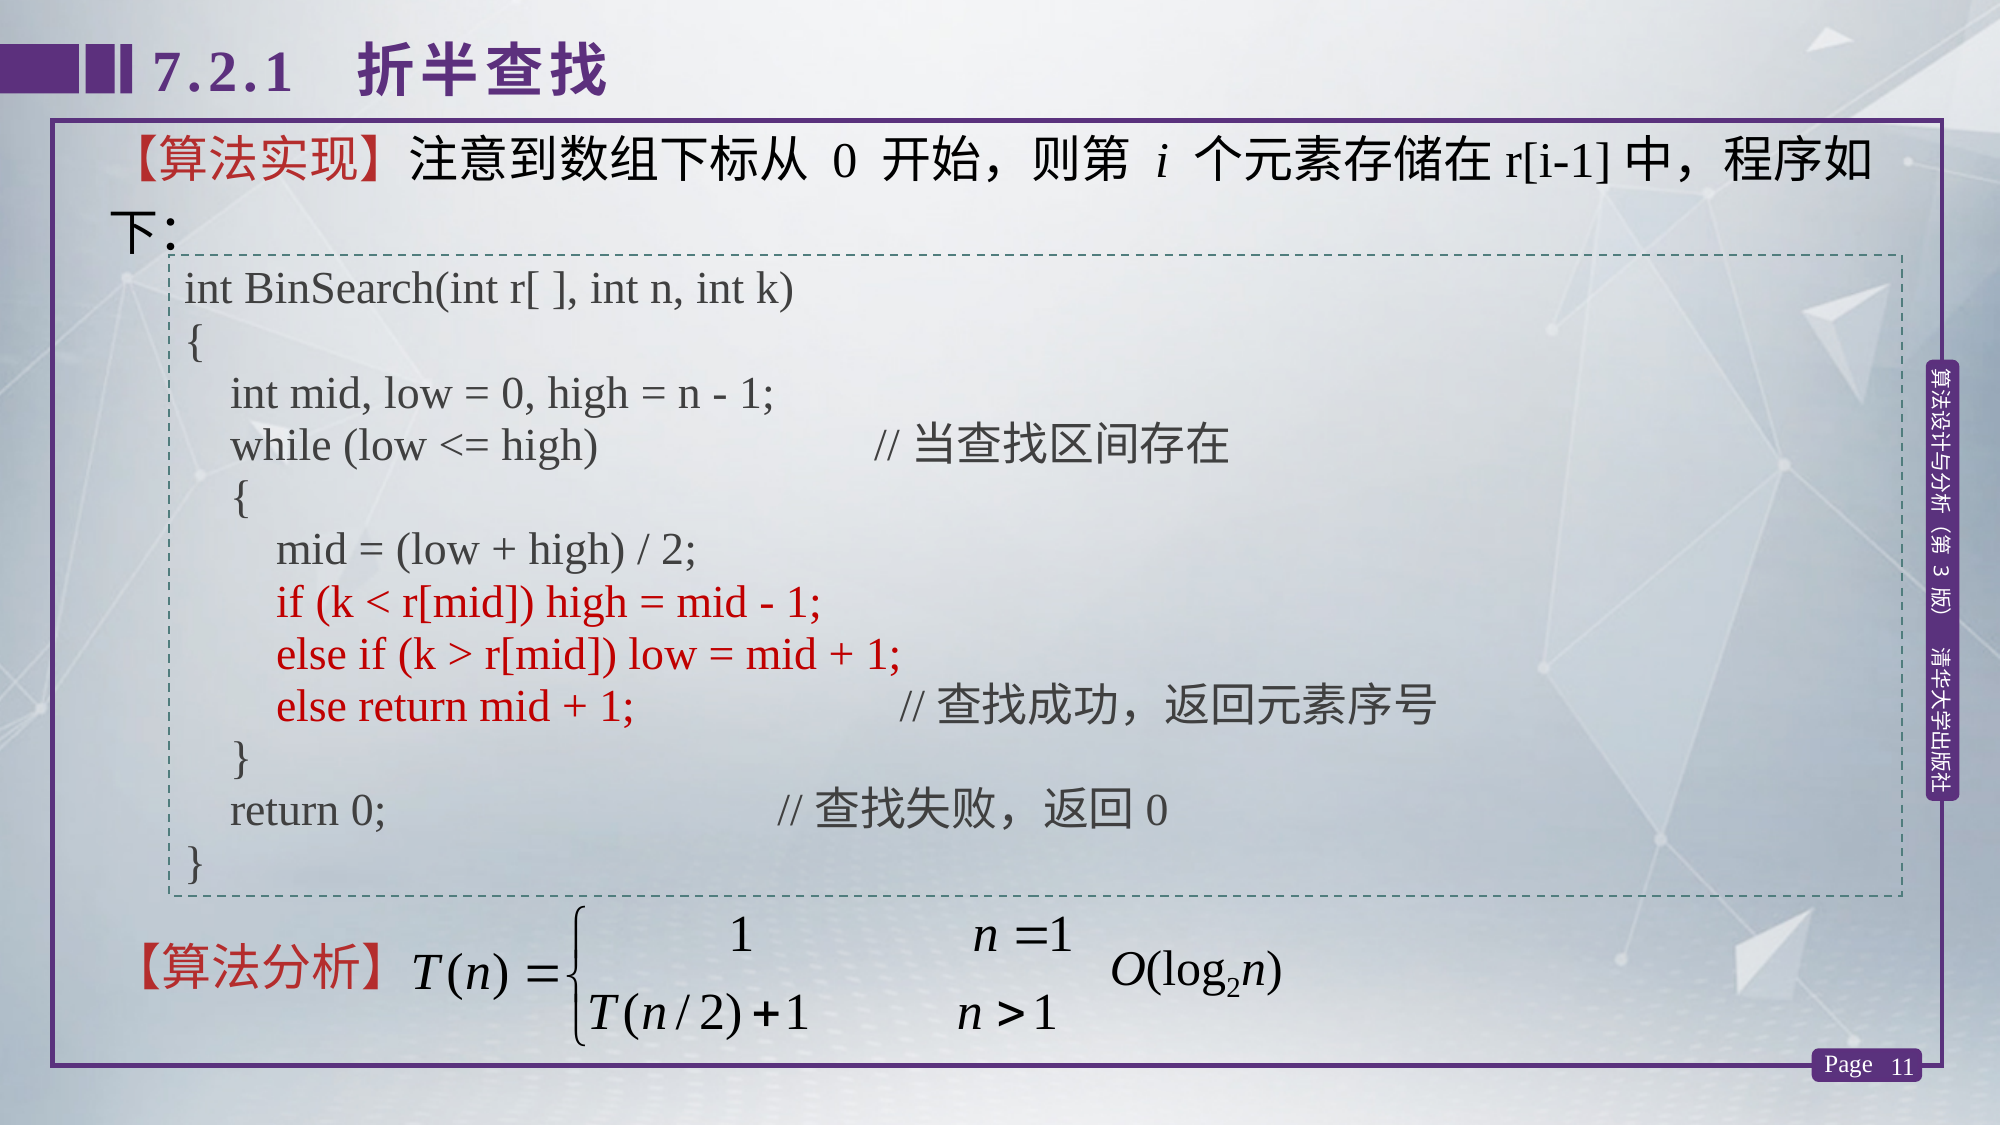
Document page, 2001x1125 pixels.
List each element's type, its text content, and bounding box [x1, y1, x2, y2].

text_box int BinSearch(int r[ ], int n, int k) { int mid, low = 0, high = n - 1; while (low <= high) //当查找区间存在 { mid = (low + high) / 2; if (k < r[mid]) high = mid - 1; else if (k > r[mid]) low = mid + 1; else return mid + 1; //查找成功，返回元素序号 } return 0; //查找失败，返回0 } [169, 254, 1903, 896]
text_box 【算法分析】 O(log2n) [1082, 923, 1753, 1011]
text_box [404, 895, 1082, 1058]
text_box 7.2.1 折半查找 [137, 26, 1435, 111]
picture [0, 0, 2000, 1125]
text_box 【算法实现】注意到数组下标从 0 开始，则第 i 个元素存储在r[i-1]中，程序如下： [94, 107, 1903, 269]
text_box 【算法分析】 O(log2n) [96, 923, 404, 1011]
